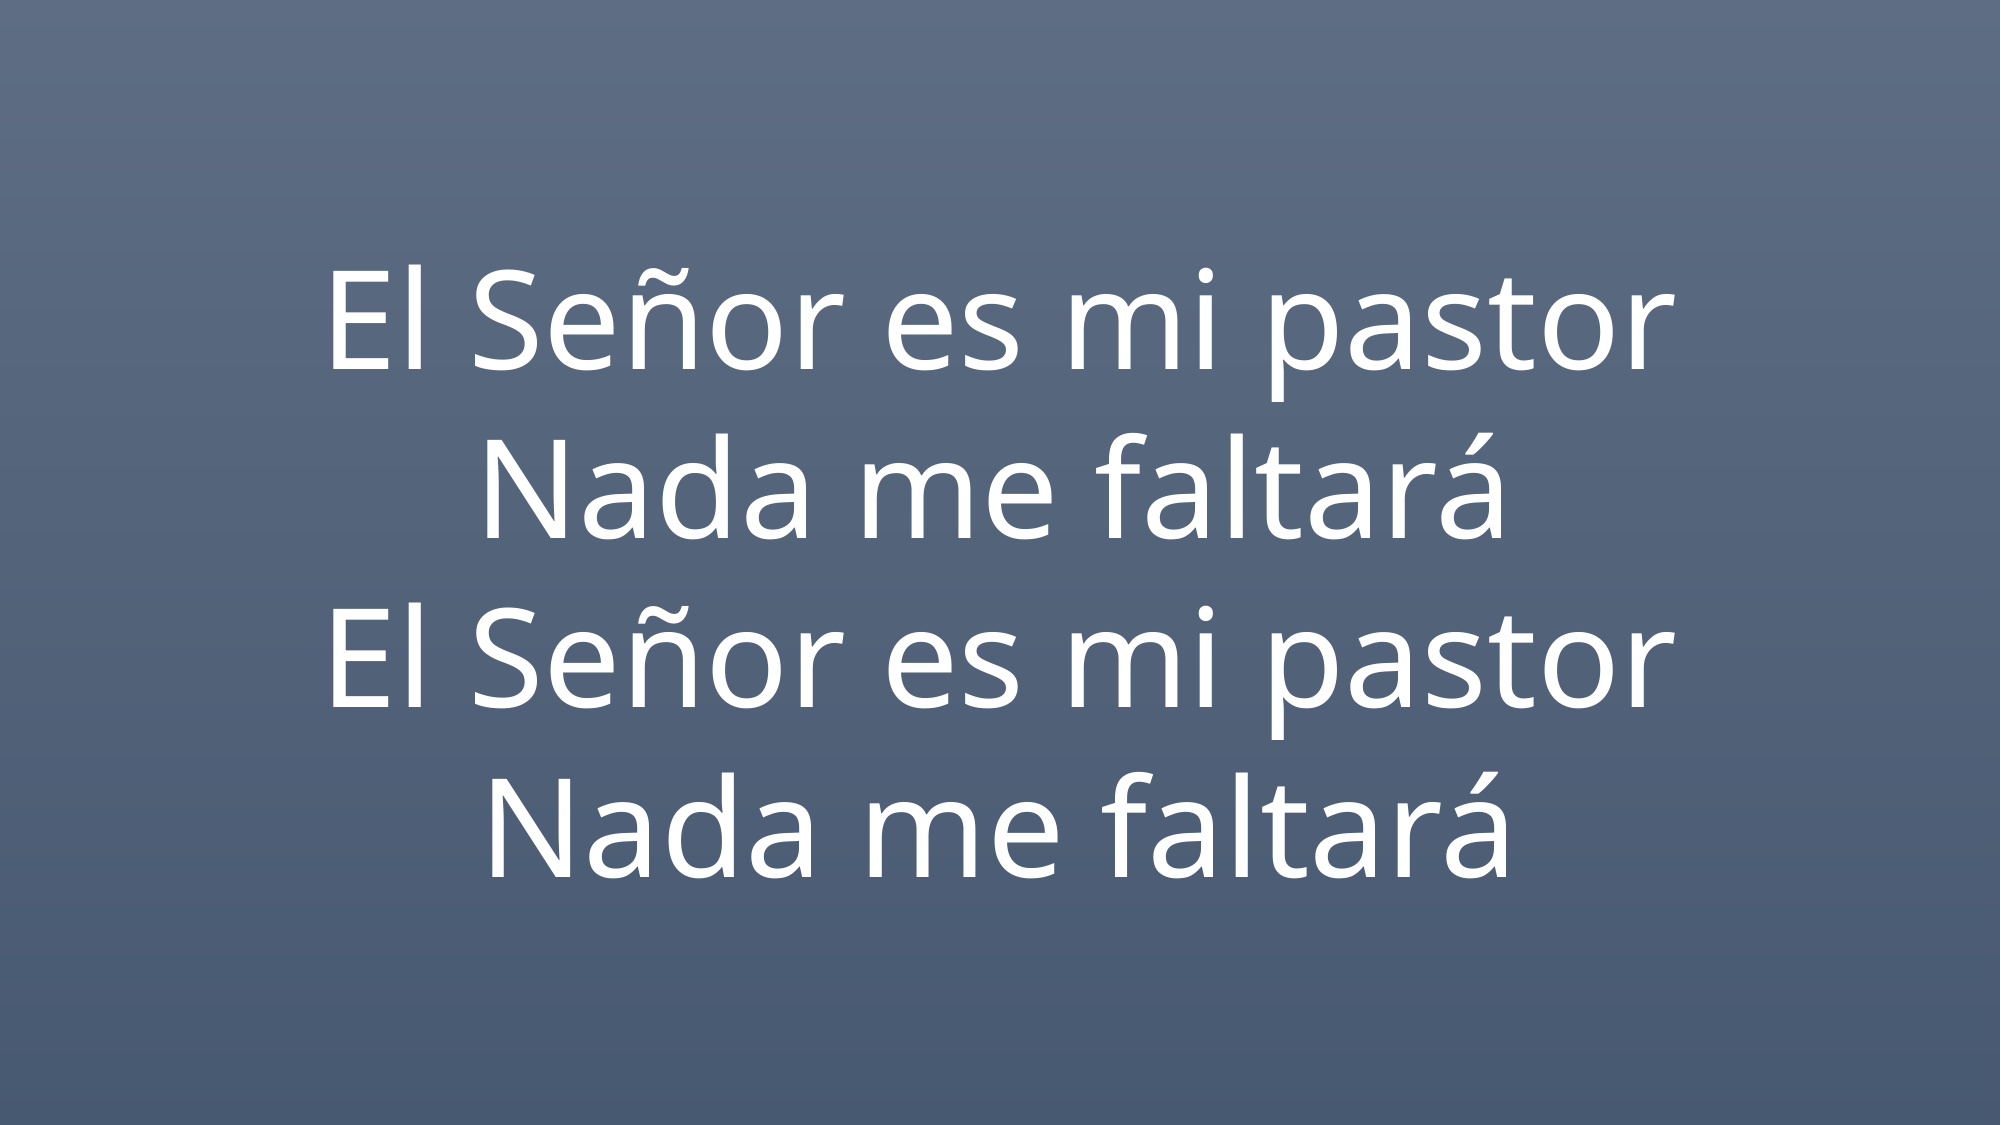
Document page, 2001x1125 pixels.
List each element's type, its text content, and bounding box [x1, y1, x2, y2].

list El Señor es mi pastor Nada me faltará El Señor es mi pastor Nada me faltará [46, 87, 1952, 1070]
